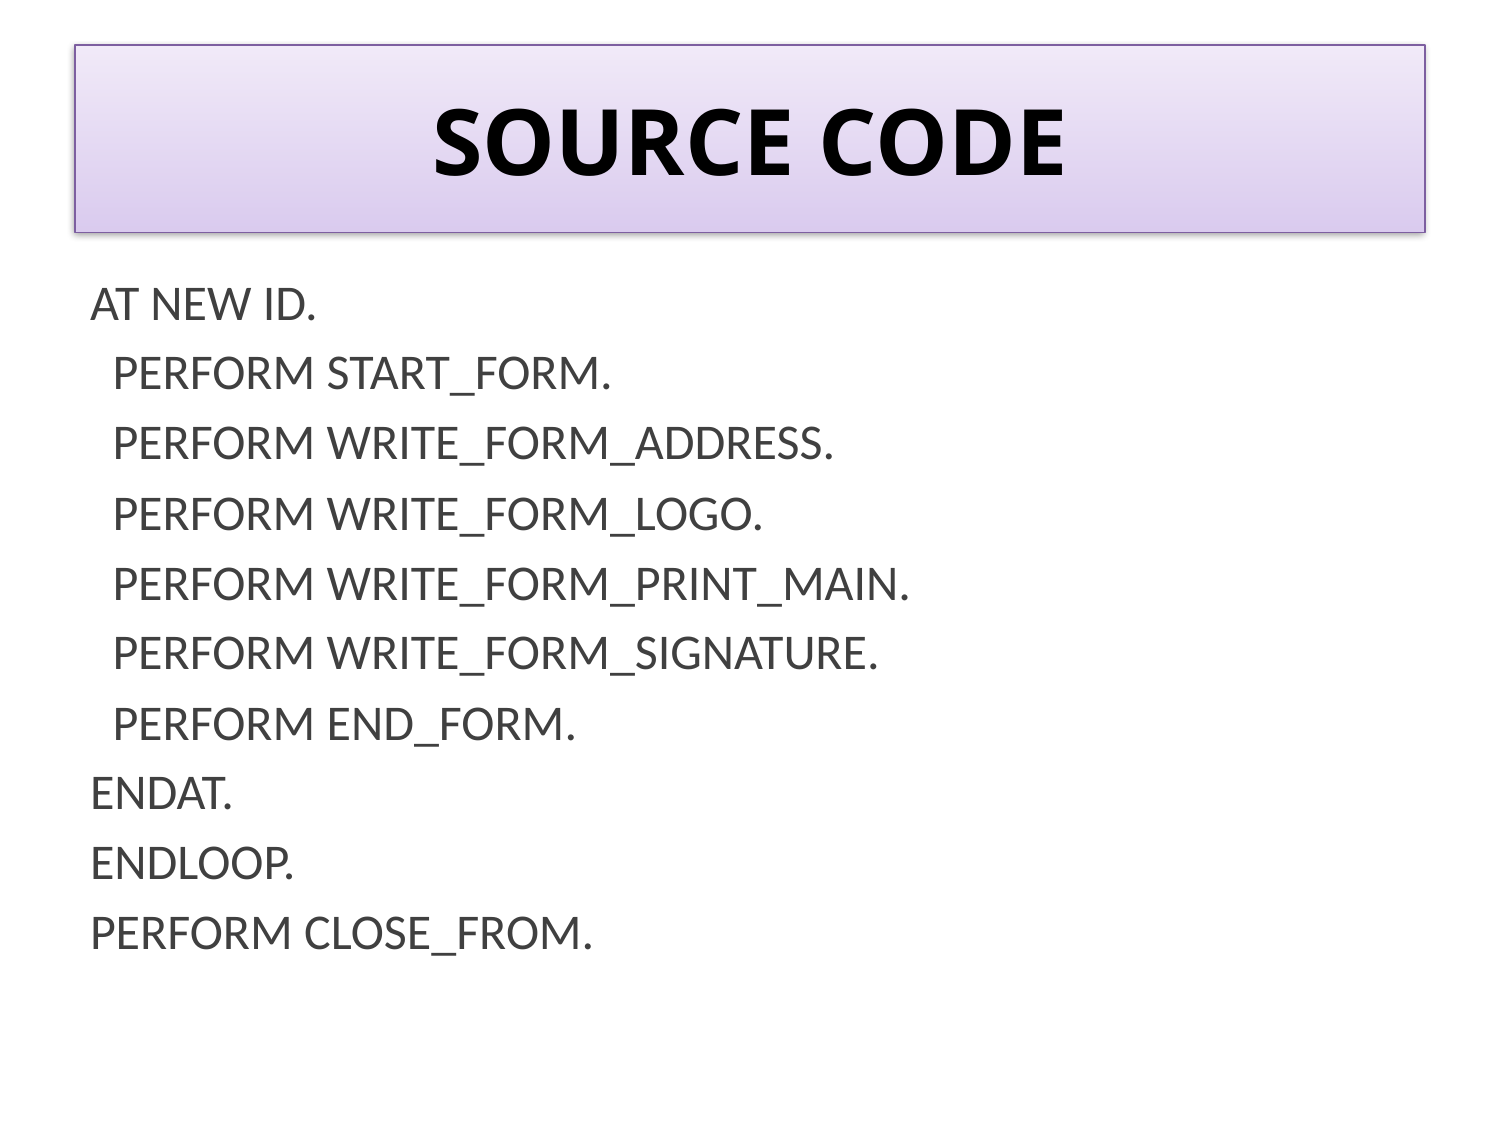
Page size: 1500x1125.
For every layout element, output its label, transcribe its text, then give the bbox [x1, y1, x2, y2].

list AT NEW ID. PERFORM START_FORM. PERFORM WRITE_FORM_ADDRESS. PERFORM WRITE_FORM_LOGO. PERFORM WRITE_FORM_PRINT_MAIN. PERFORM WRITE_FORM_SIGNATURE. PERFORM END_FORM. ENDAT. ENDLOOP. PERFORM CLOSE_FROM. [75, 262, 1425, 1005]
title SOURCE CODE [74, 44, 1426, 233]
